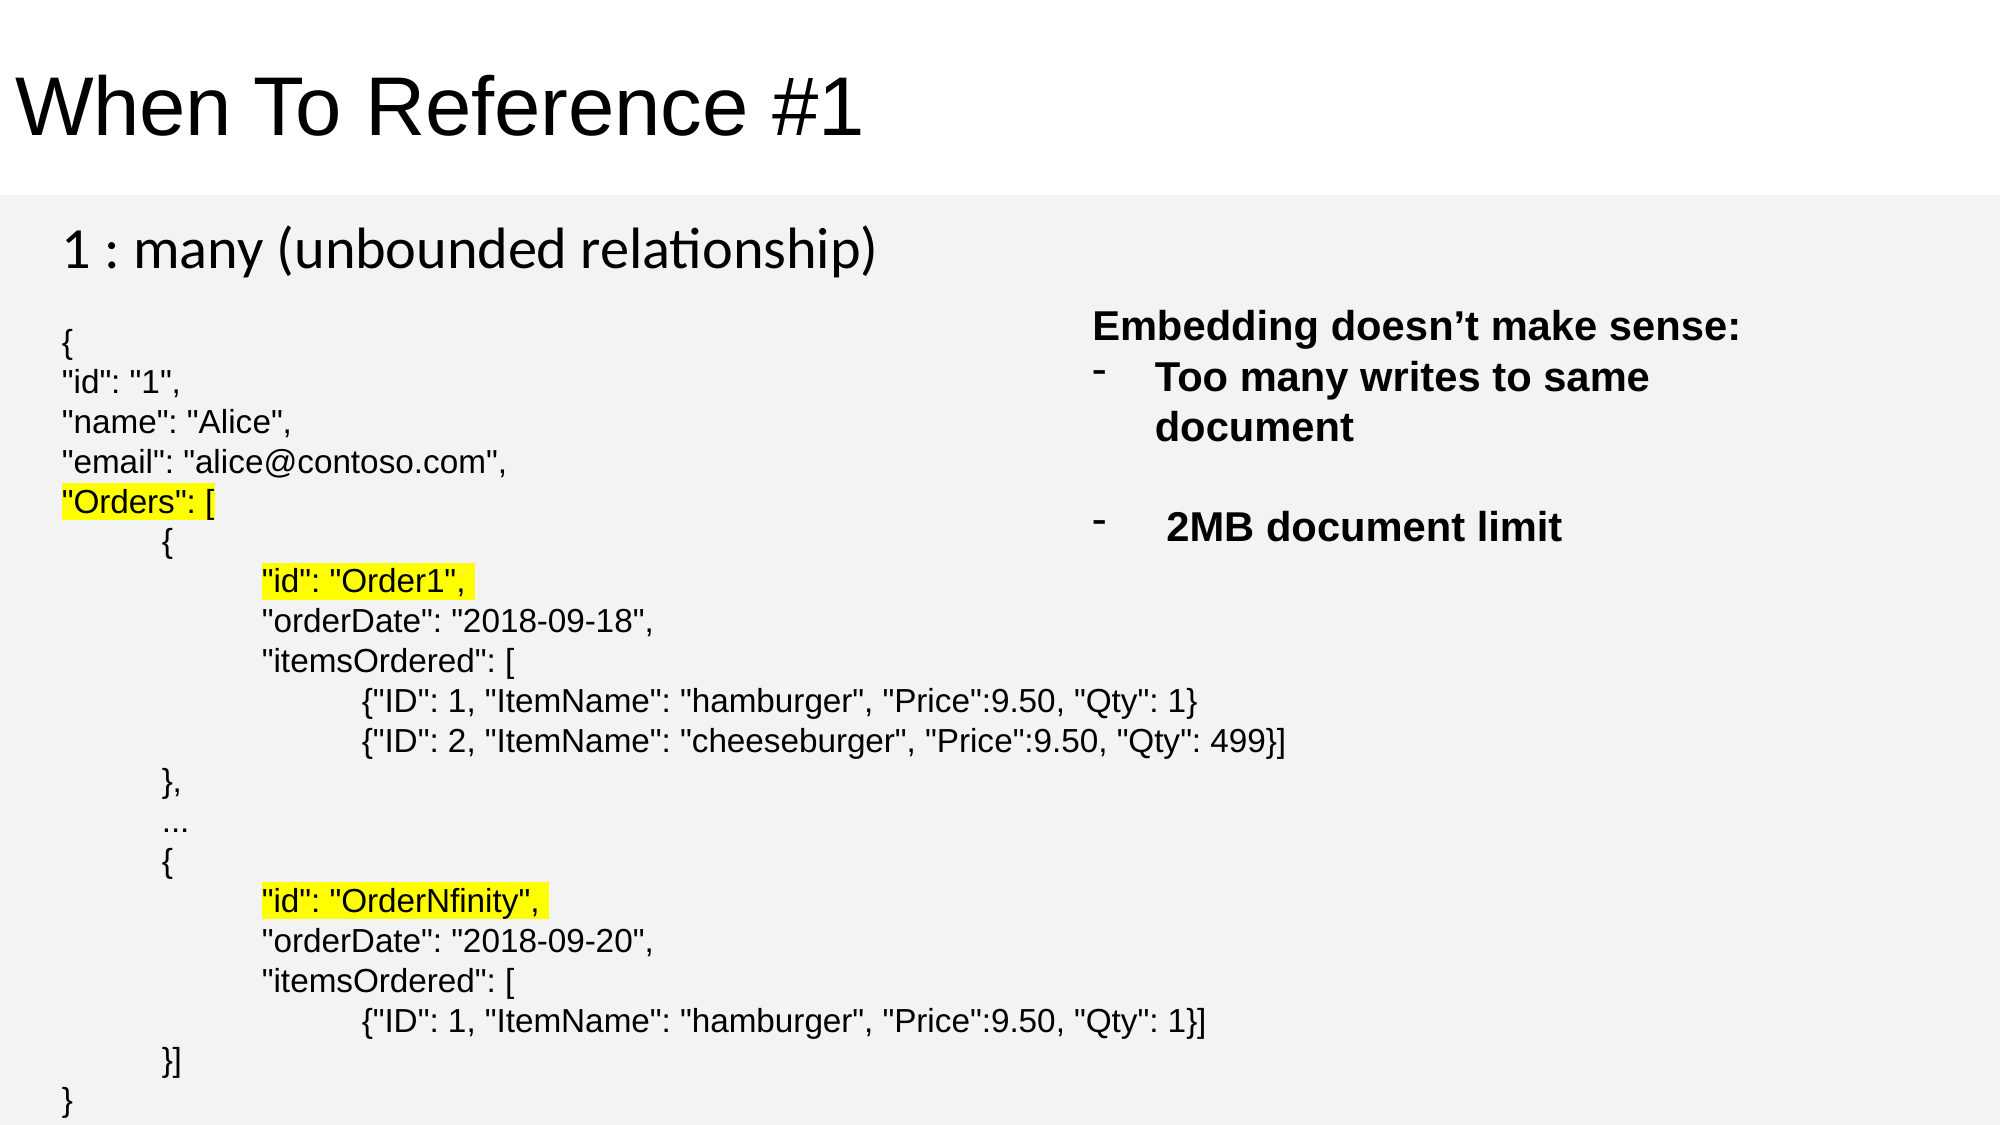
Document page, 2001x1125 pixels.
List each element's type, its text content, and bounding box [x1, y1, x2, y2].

text_box 1 : many (unbounded relationship) [47, 210, 1855, 403]
text_box { "id": "1", "name": "Alice", "email": "alice@contoso.com", "Orders": [ { "id": "Order1", "orderDate": "2018-09-18", "itemsOrdered": [ {"ID": 1, "ItemName": "hamburger", "Price":9.50, "Qty": 1} {"ID": 2, "ItemName": "cheeseburger", "Price":9.50, "Qty": 499}] }, ... { "id": "OrderNfinity", "orderDate": "2018-09-20", "itemsOrdered": [ {"ID": 1, "ItemName": "hamburger", "Price":9.50, "Qty": 1}] }] } [47, 232, 1788, 1125]
title When To Reference #1 [0, 0, 1725, 218]
text_box Embedding doesn’t make sense: Too many writes to same document 2MB document limit [1092, 299, 1839, 550]
